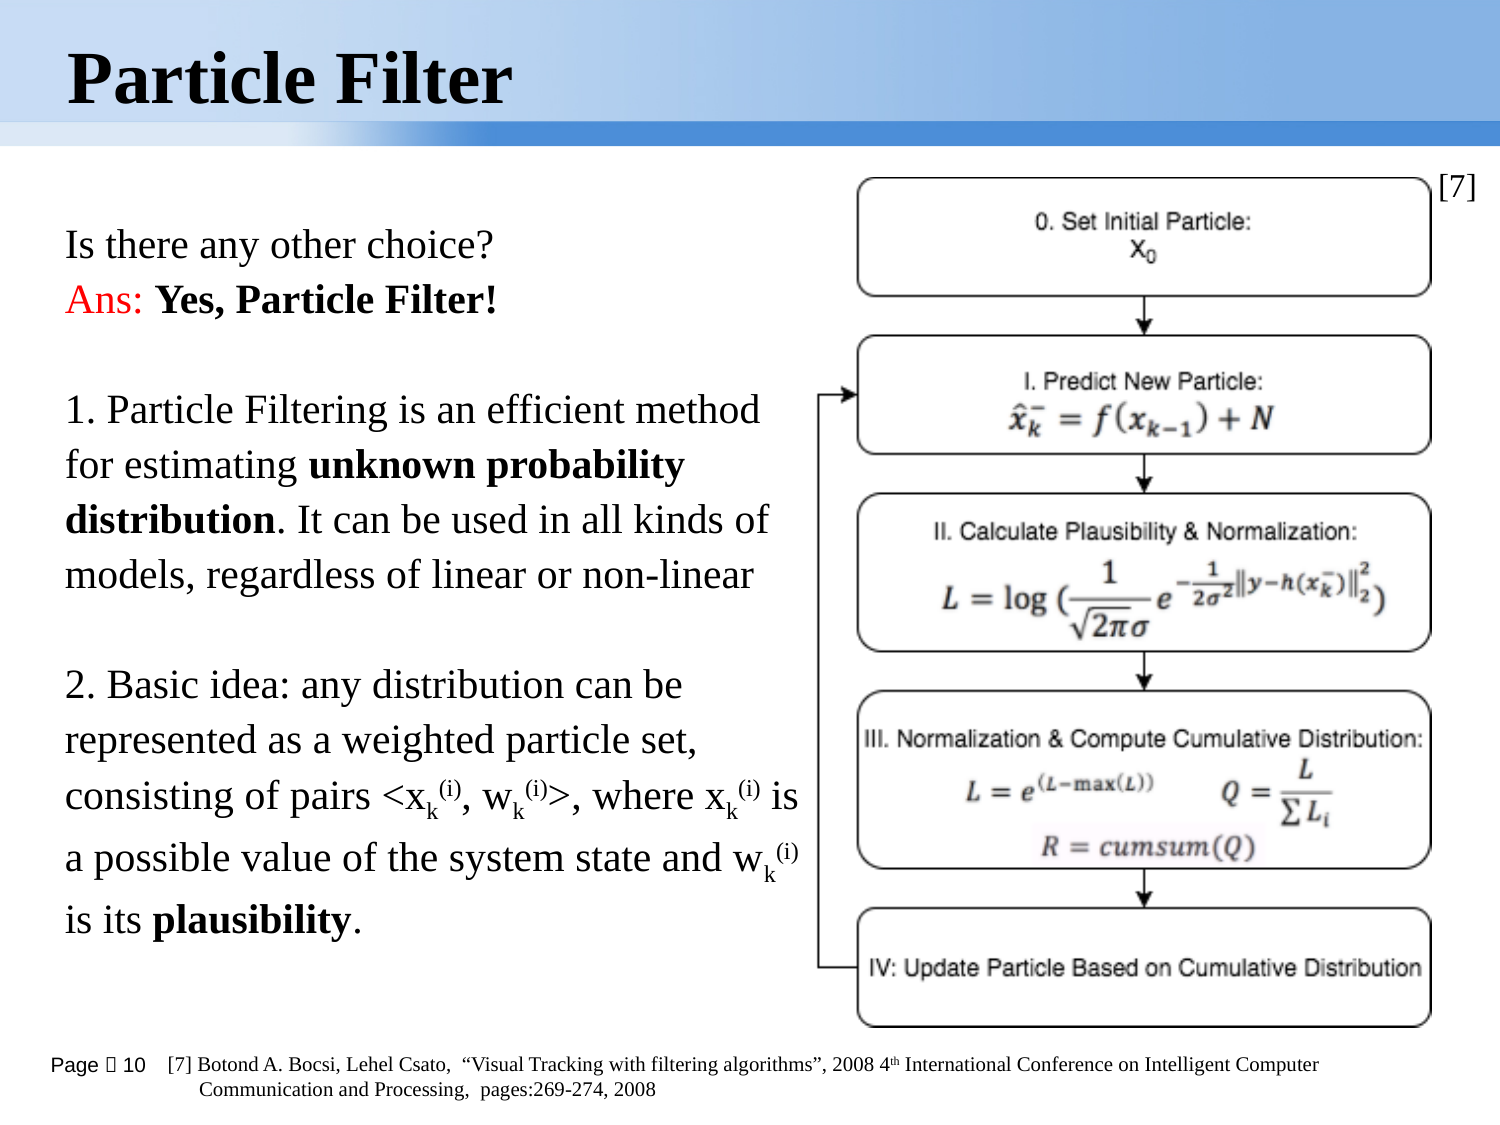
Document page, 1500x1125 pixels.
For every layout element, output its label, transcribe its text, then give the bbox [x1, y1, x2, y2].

text_box [7] [1423, 156, 1492, 212]
picture [0, 0, 1500, 1125]
text_box Is there any other choice? Ans: Yes, Particle Filter! 1. Particle Filtering is an efficient method for estimating unknown probability distribution. It can be used in all kinds of models, regardless of linear or non-linear 2. Basic idea: any distribution can be represented as a weighted particle set, consisting of pairs <xk(i), wk(i)>, where xk(i) is a possible value of the system state and wk(i) is its plausibility. [50, 204, 798, 1005]
text_box [7] Botond A. Bocsi, Lehel Csato, “Visual Tracking with filtering algorithms”, 2008 4th International Conference on Intelligent Computer Communication and Processing, pages:269-274, 2008 [152, 1043, 1340, 1109]
text_box Particle Filter [52, 21, 530, 127]
